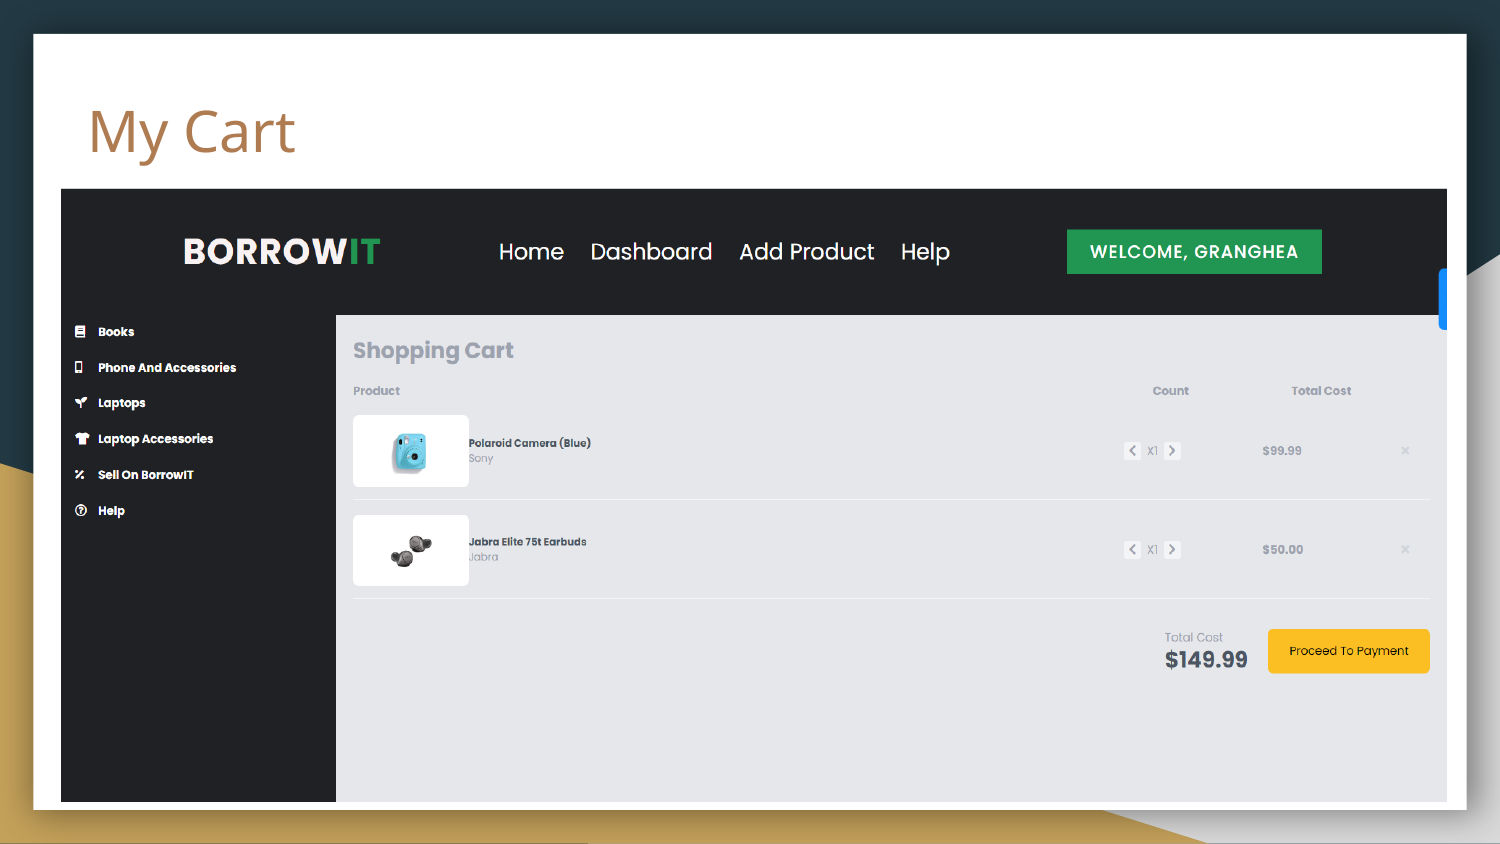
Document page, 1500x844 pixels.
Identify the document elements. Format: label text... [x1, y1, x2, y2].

title My Cart [72, 80, 1304, 180]
picture [60, 187, 1447, 802]
